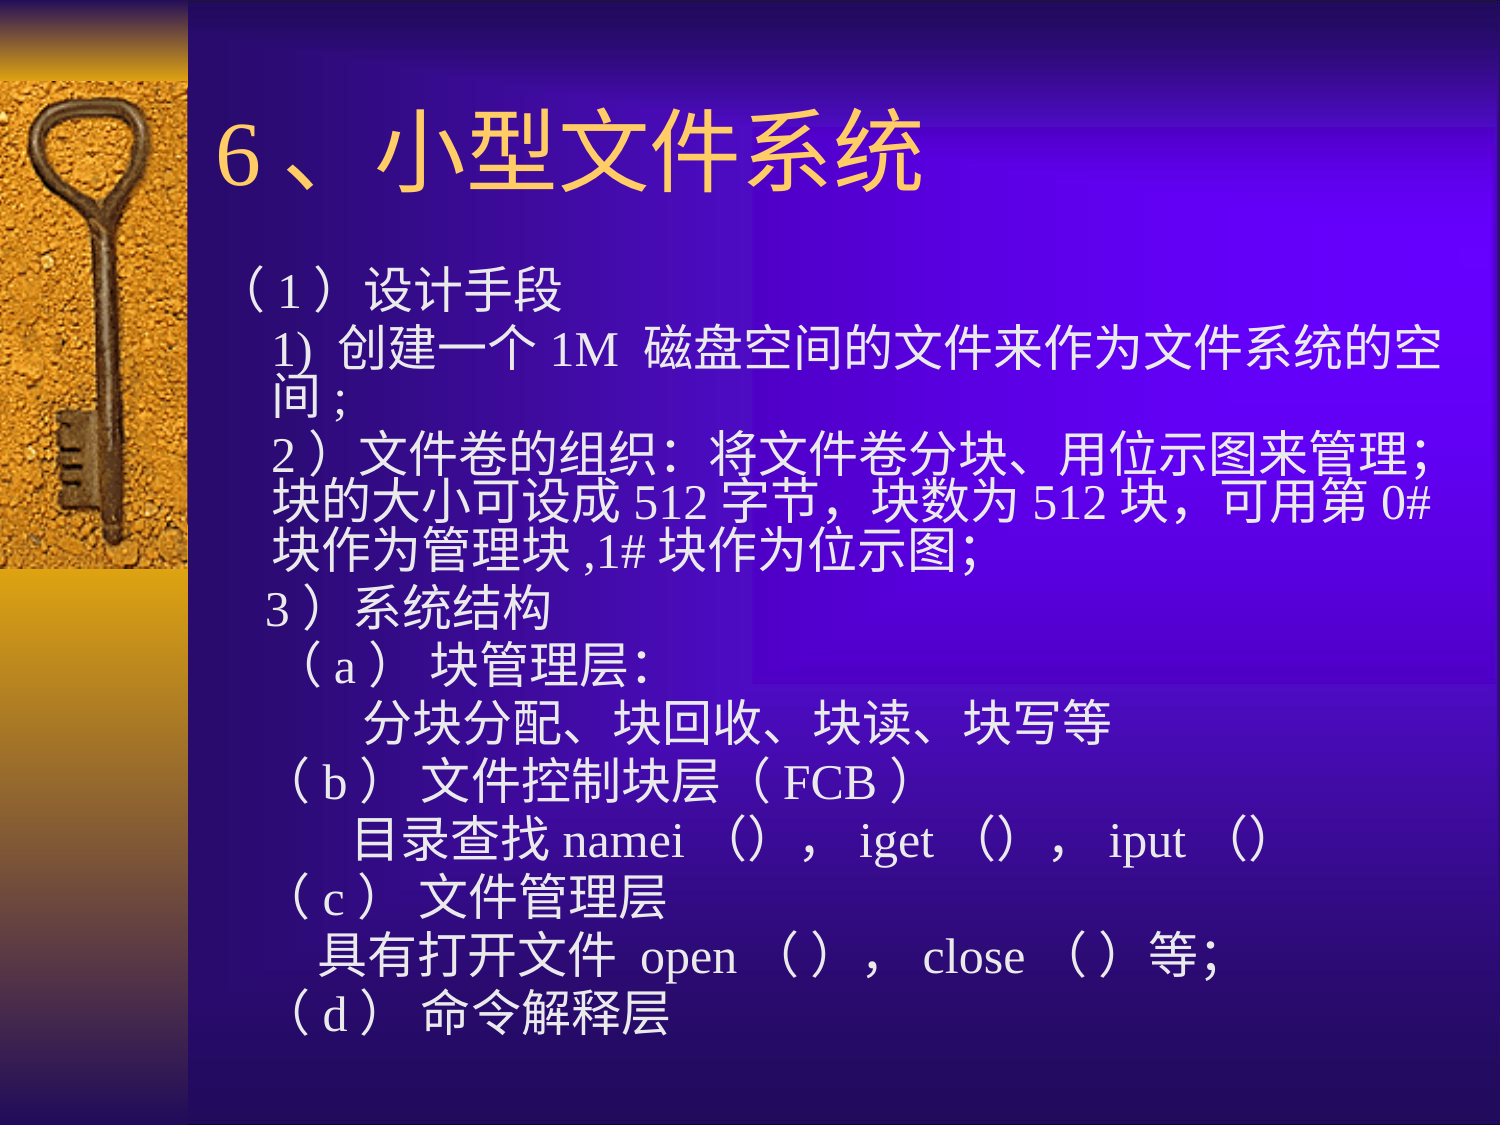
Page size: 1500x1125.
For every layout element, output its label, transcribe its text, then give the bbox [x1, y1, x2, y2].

picture [0, 0, 1500, 1125]
title 6、小型文件系统 [199, 49, 1476, 249]
list （1）设计手段 1) 创建一个1M 磁盘空间的文件来作为文件系统的空间; 2）文件卷的组织：将文件卷分块、用位示图来管理；块的大小可设成512字节，块数为512块，可用第0#块作为管理块,1#块作为位示图； 3）系统结构 （a） 块管理层： 分块分配、块回收、块读、块写等 （b） 文件控制块层（FCB） 目录查找namei（），iget（），iput（） （c） 文件管理层 具有打开文件 open（ ），close（ ）等； （d） 命令解释层 [199, 262, 1476, 1001]
